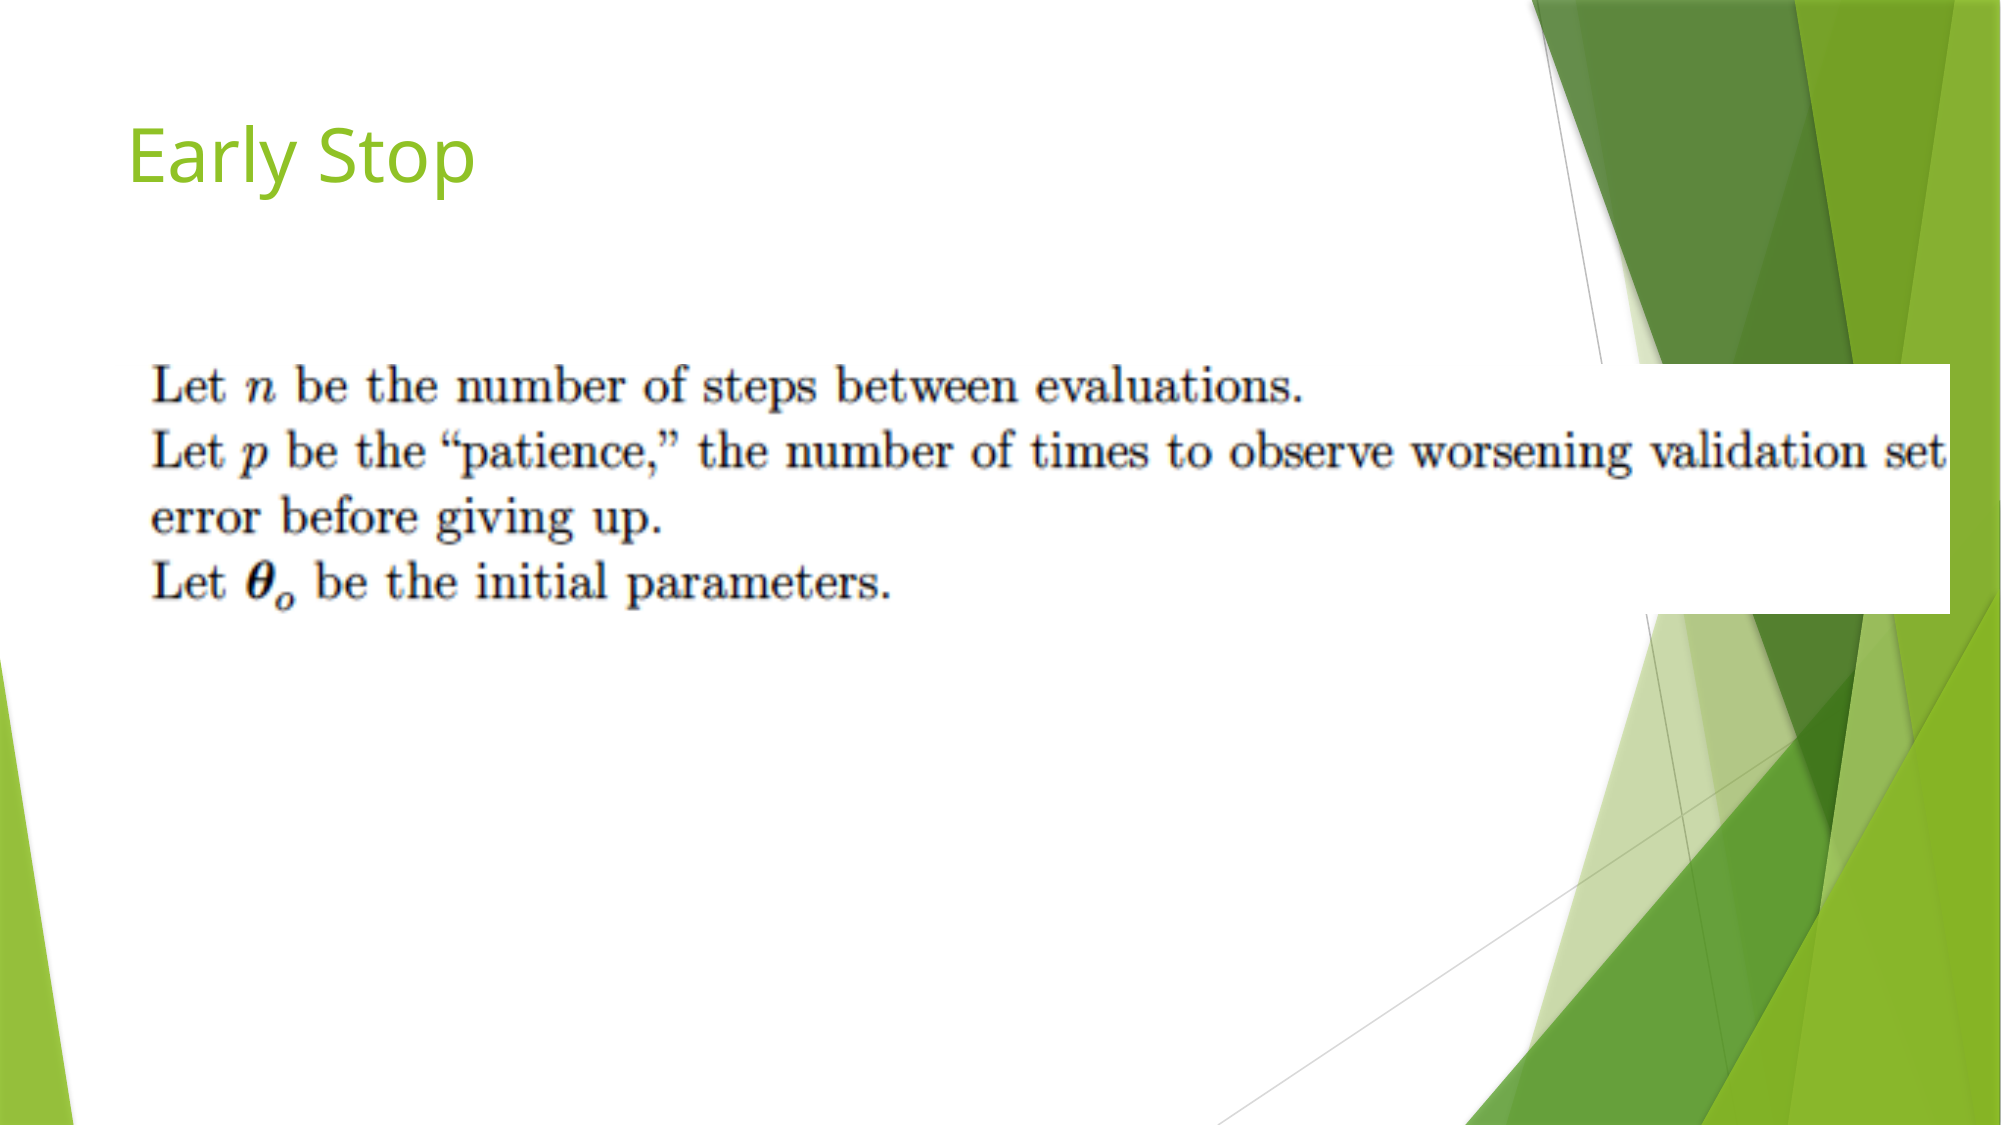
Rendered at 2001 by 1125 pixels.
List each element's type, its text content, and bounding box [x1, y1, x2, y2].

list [115, 363, 1951, 614]
title Early Stop [111, 99, 1522, 317]
